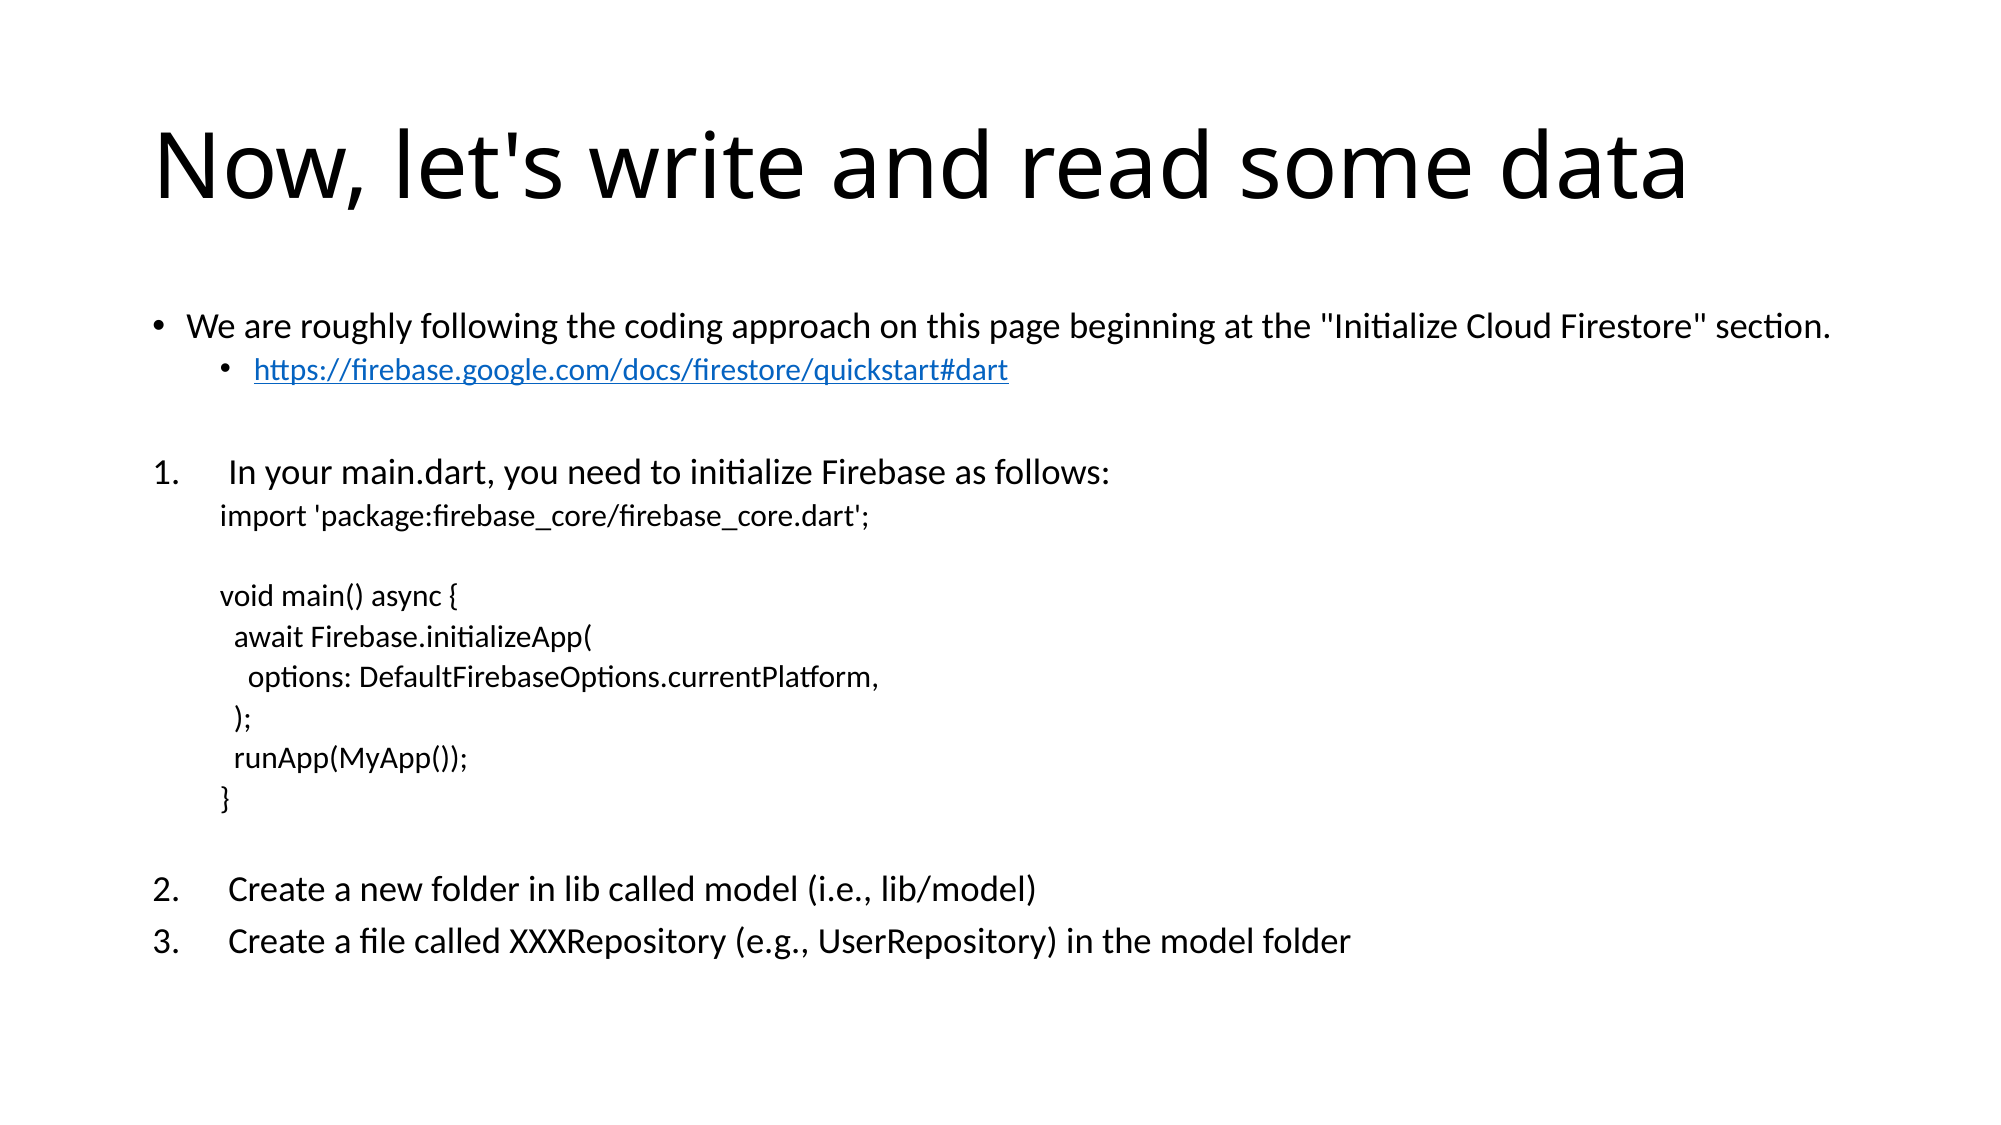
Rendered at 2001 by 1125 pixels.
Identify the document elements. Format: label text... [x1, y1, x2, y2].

list We are roughly following the coding approach on this page beginning at the "Initialize Cloud Firestore" section. https://firebase.google.com/docs/firestore/quickstart#dart In your main.dart, you need to initialize Firebase as follows: import 'package:firebase_core/firebase_core.dart'; void main() async { await Firebase.initializeApp( options: DefaultFirebaseOptions.currentPlatform, ); runApp(MyApp()); } Create a new folder in lib called model (i.e., lib/model) Create a file called XXXRepository (e.g., UserRepository) in the model folder [137, 299, 1863, 1014]
title Now, let's write and read some data [137, 59, 1863, 278]
